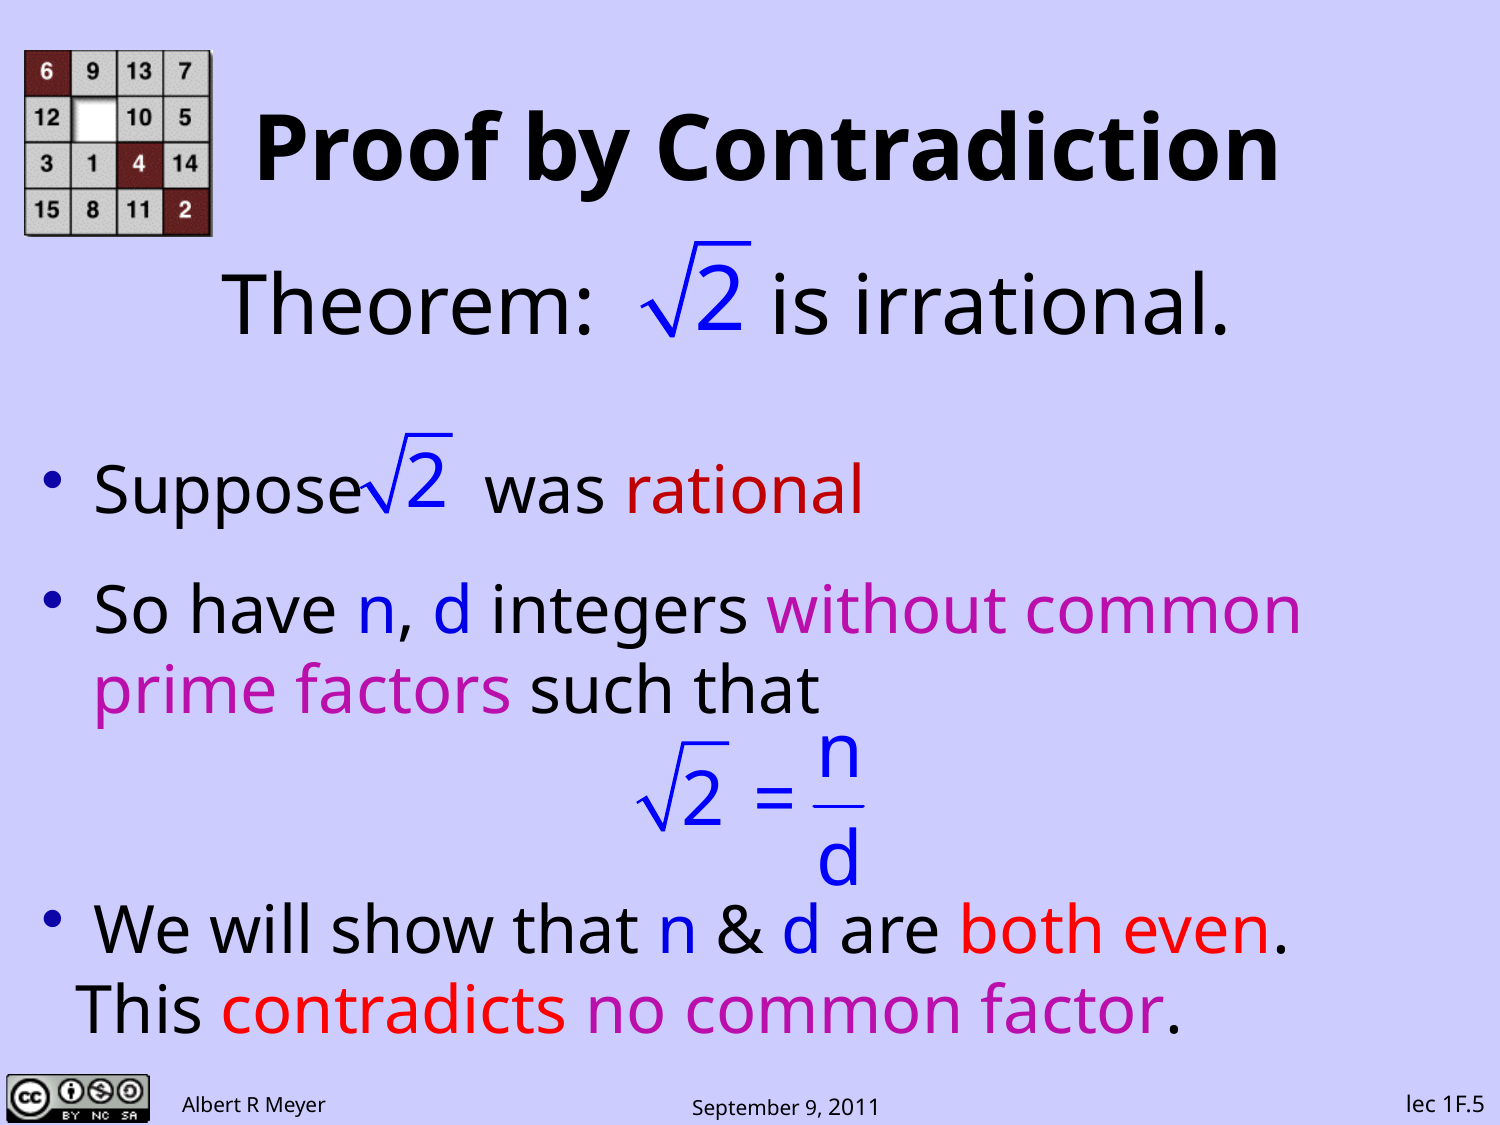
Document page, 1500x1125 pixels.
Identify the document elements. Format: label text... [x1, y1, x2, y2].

slide_number lec 1F.5 [1386, 1081, 1500, 1125]
text_box Theorem: is irrational. [206, 243, 621, 359]
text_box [623, 692, 877, 902]
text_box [347, 418, 468, 527]
text_box Theorem: is irrational. [771, 243, 1285, 359]
title Proof by Contradiction [237, 49, 1476, 238]
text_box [625, 224, 769, 354]
picture [24, 50, 213, 237]
picture [6, 1074, 150, 1123]
text_box Suppose was rational So have n, d integers without common prime factors such that We will show that n & d are both even. This contradicts no common factor. [26, 399, 1432, 1055]
